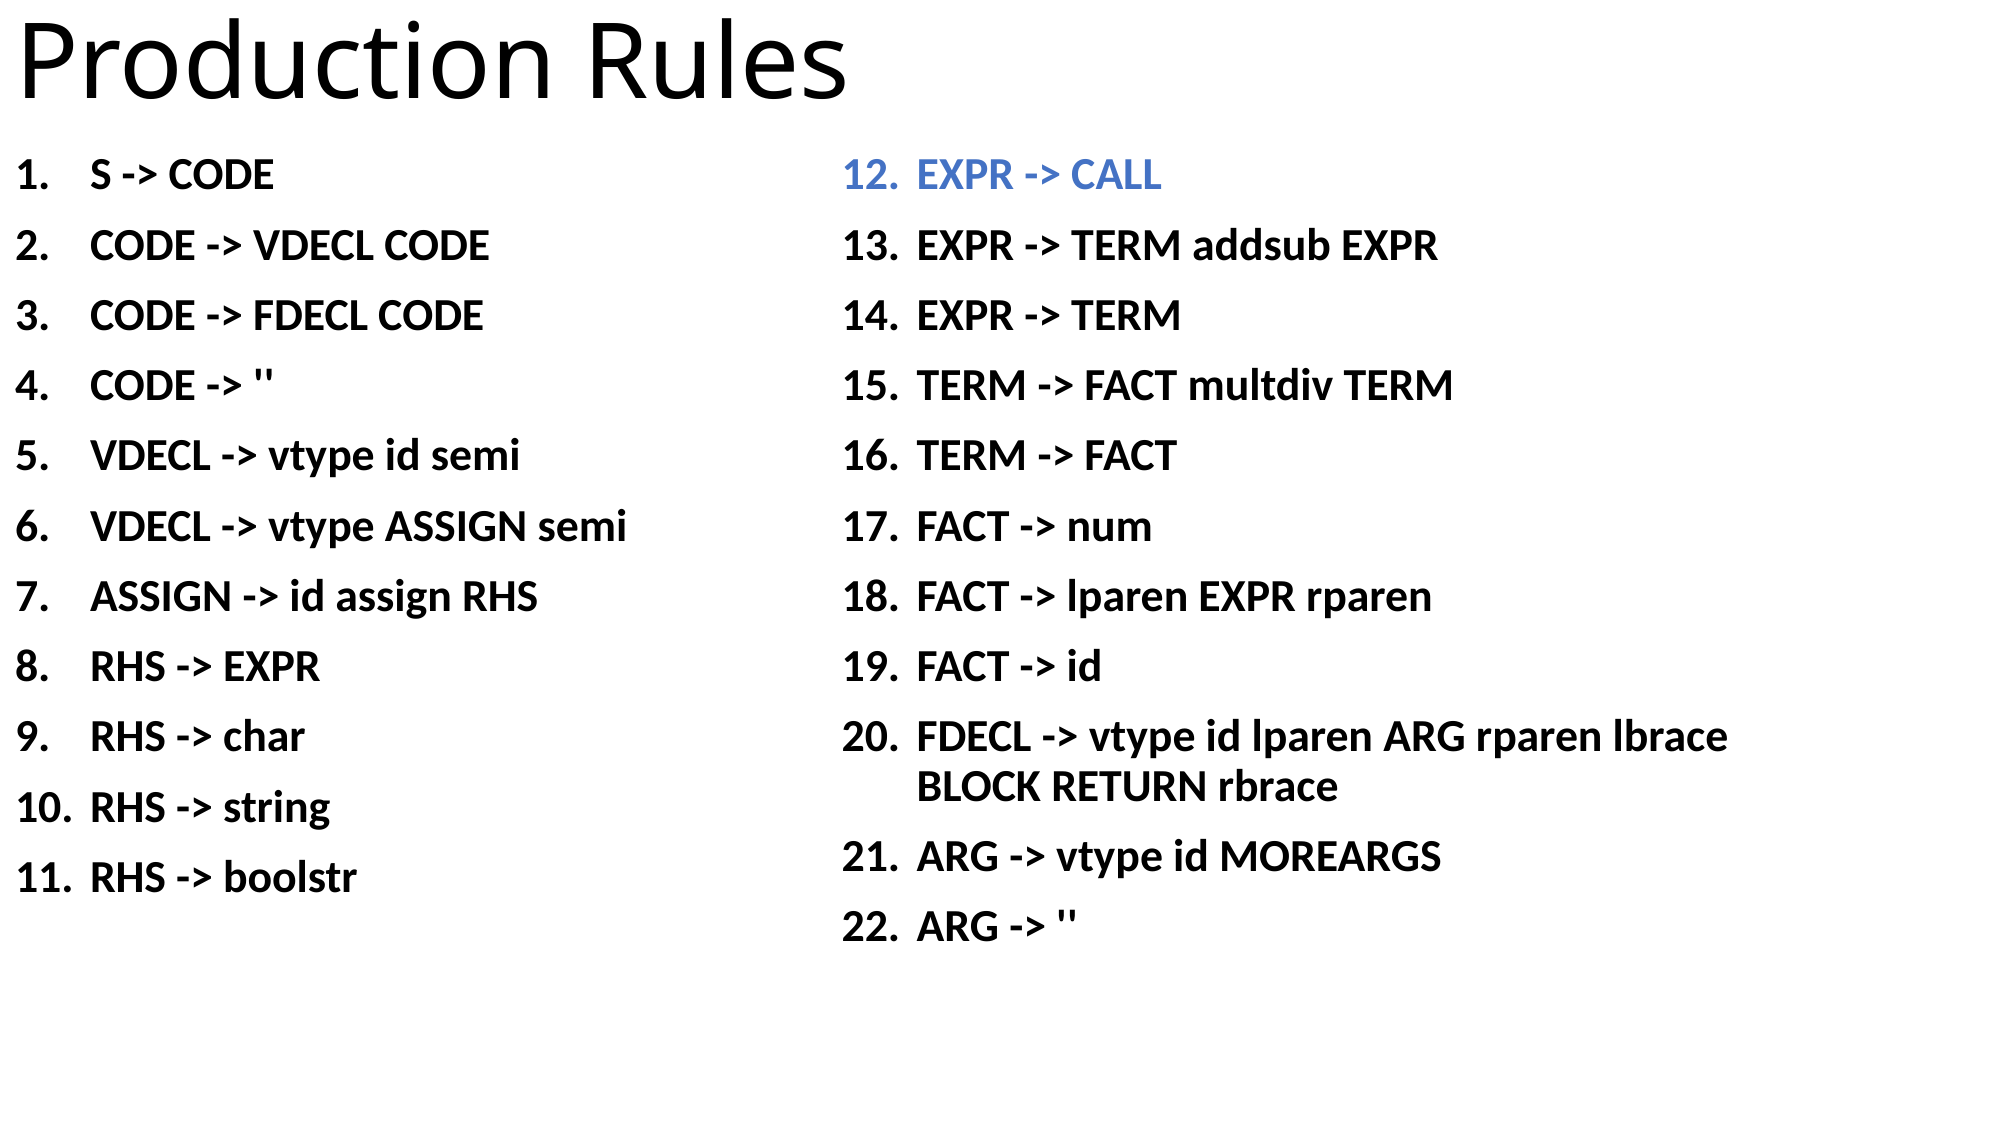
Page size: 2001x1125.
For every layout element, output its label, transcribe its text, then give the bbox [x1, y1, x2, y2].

text_box EXPR -> CALL EXPR -> TERM addsub EXPR EXPR -> TERM TERM -> FACT multdiv TERM TERM -> FACT FACT -> num FACT -> lparen EXPR rparen FACT -> id FDECL -> vtype id lparen ARG rparen lbrace BLOCK RETURN rbrace ARG -> vtype id MOREARGS ARG -> '' [826, 142, 1858, 1063]
subtitle S -> CODE CODE -> VDECL CODE CODE -> FDECL CODE CODE -> '' VDECL -> vtype id semi VDECL -> vtype ASSIGN semi ASSIGN -> id assign RHS RHS -> EXPR RHS -> char RHS -> string RHS -> boolstr [0, 142, 666, 1063]
title Production Rules [0, 0, 1500, 129]
